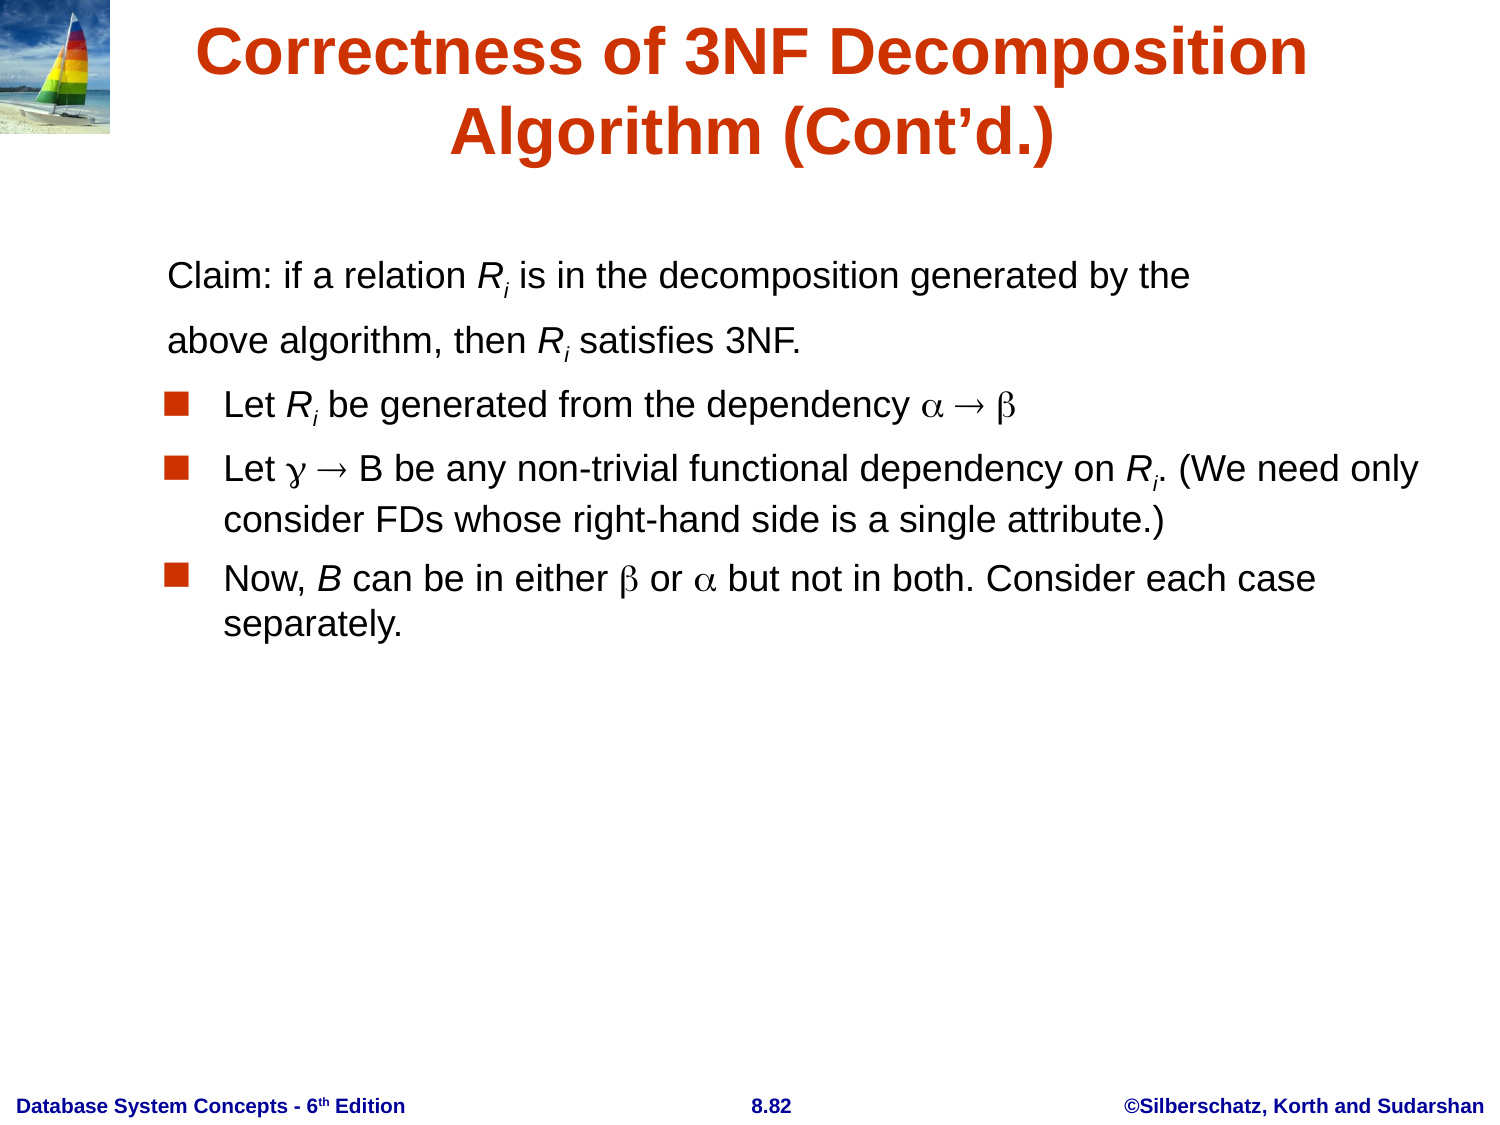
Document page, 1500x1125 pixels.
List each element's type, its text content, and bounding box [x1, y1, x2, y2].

list Claim: if a relation Ri is in the decomposition generated by the above algorithm, then Ri satisfies 3NF. Let Ri be generated from the dependency    Let   B be any non-trivial functional dependency on Ri. (We need only consider FDs whose right-hand side is a single attribute.) Now, B can be in either  or  but not in both. Consider each case separately. [151, 243, 1447, 742]
title Correctness of 3NF Decomposition Algorithm (Cont’d.) [90, 0, 1416, 176]
picture [0, 0, 90, 134]
